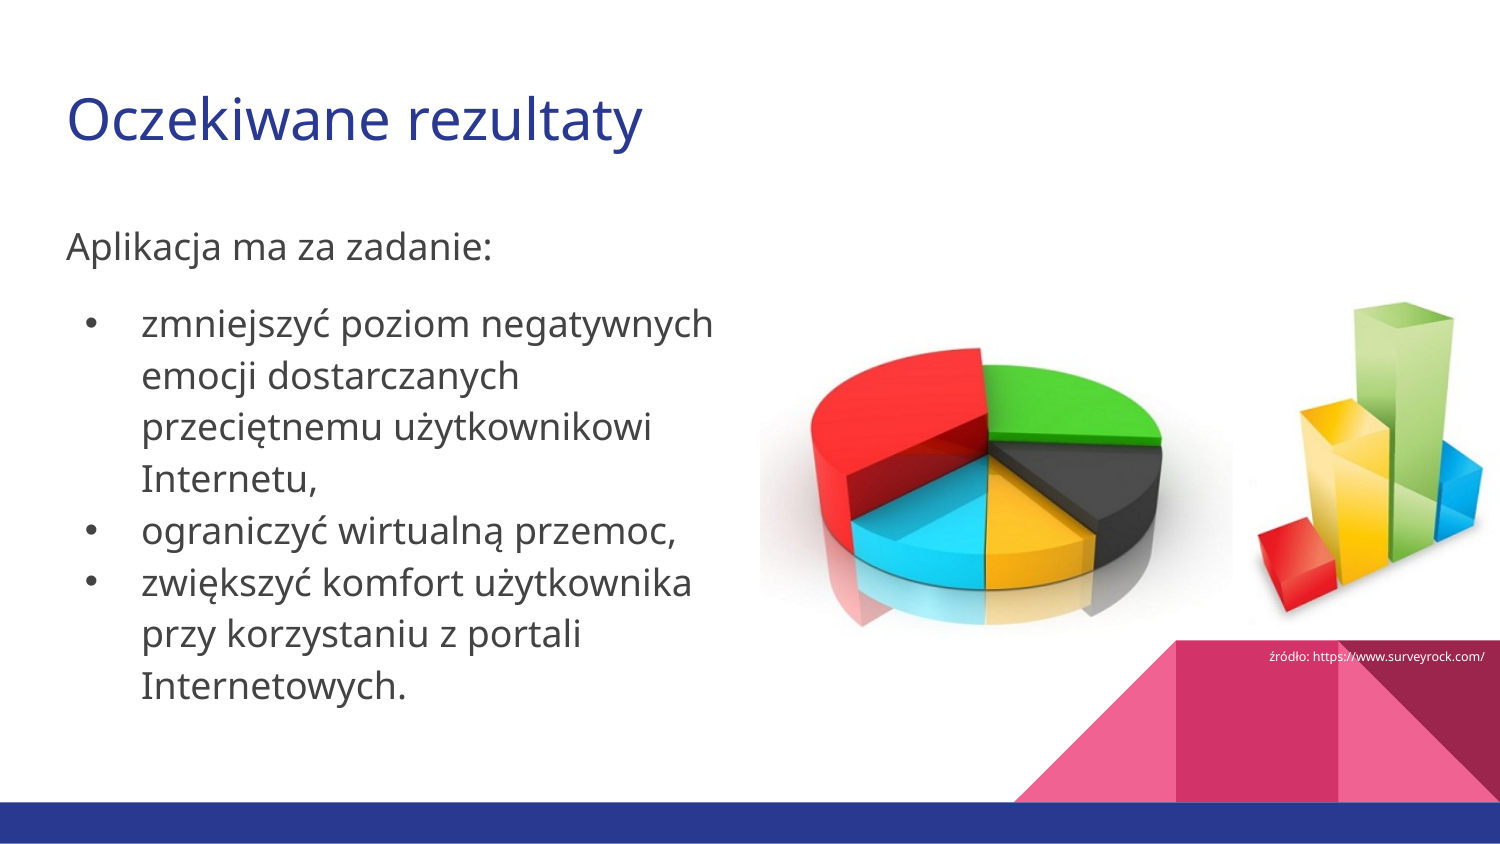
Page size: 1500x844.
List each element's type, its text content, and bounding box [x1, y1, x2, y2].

picture [759, 284, 1500, 639]
list Aplikacja ma za zadanie: zmniejszyć poziom negatywnych emocji dostarczanych przeciętnemu użytkownikowi Internetu, ograniczyć wirtualną przemoc, zwiększyć komfort użytkownika przy korzystaniu z portali Internetowych. [51, 201, 761, 750]
title Oczekiwane rezultaty [51, 67, 1449, 167]
text_box źródło: https://www.surveyrock.com/ [1237, 646, 1500, 671]
